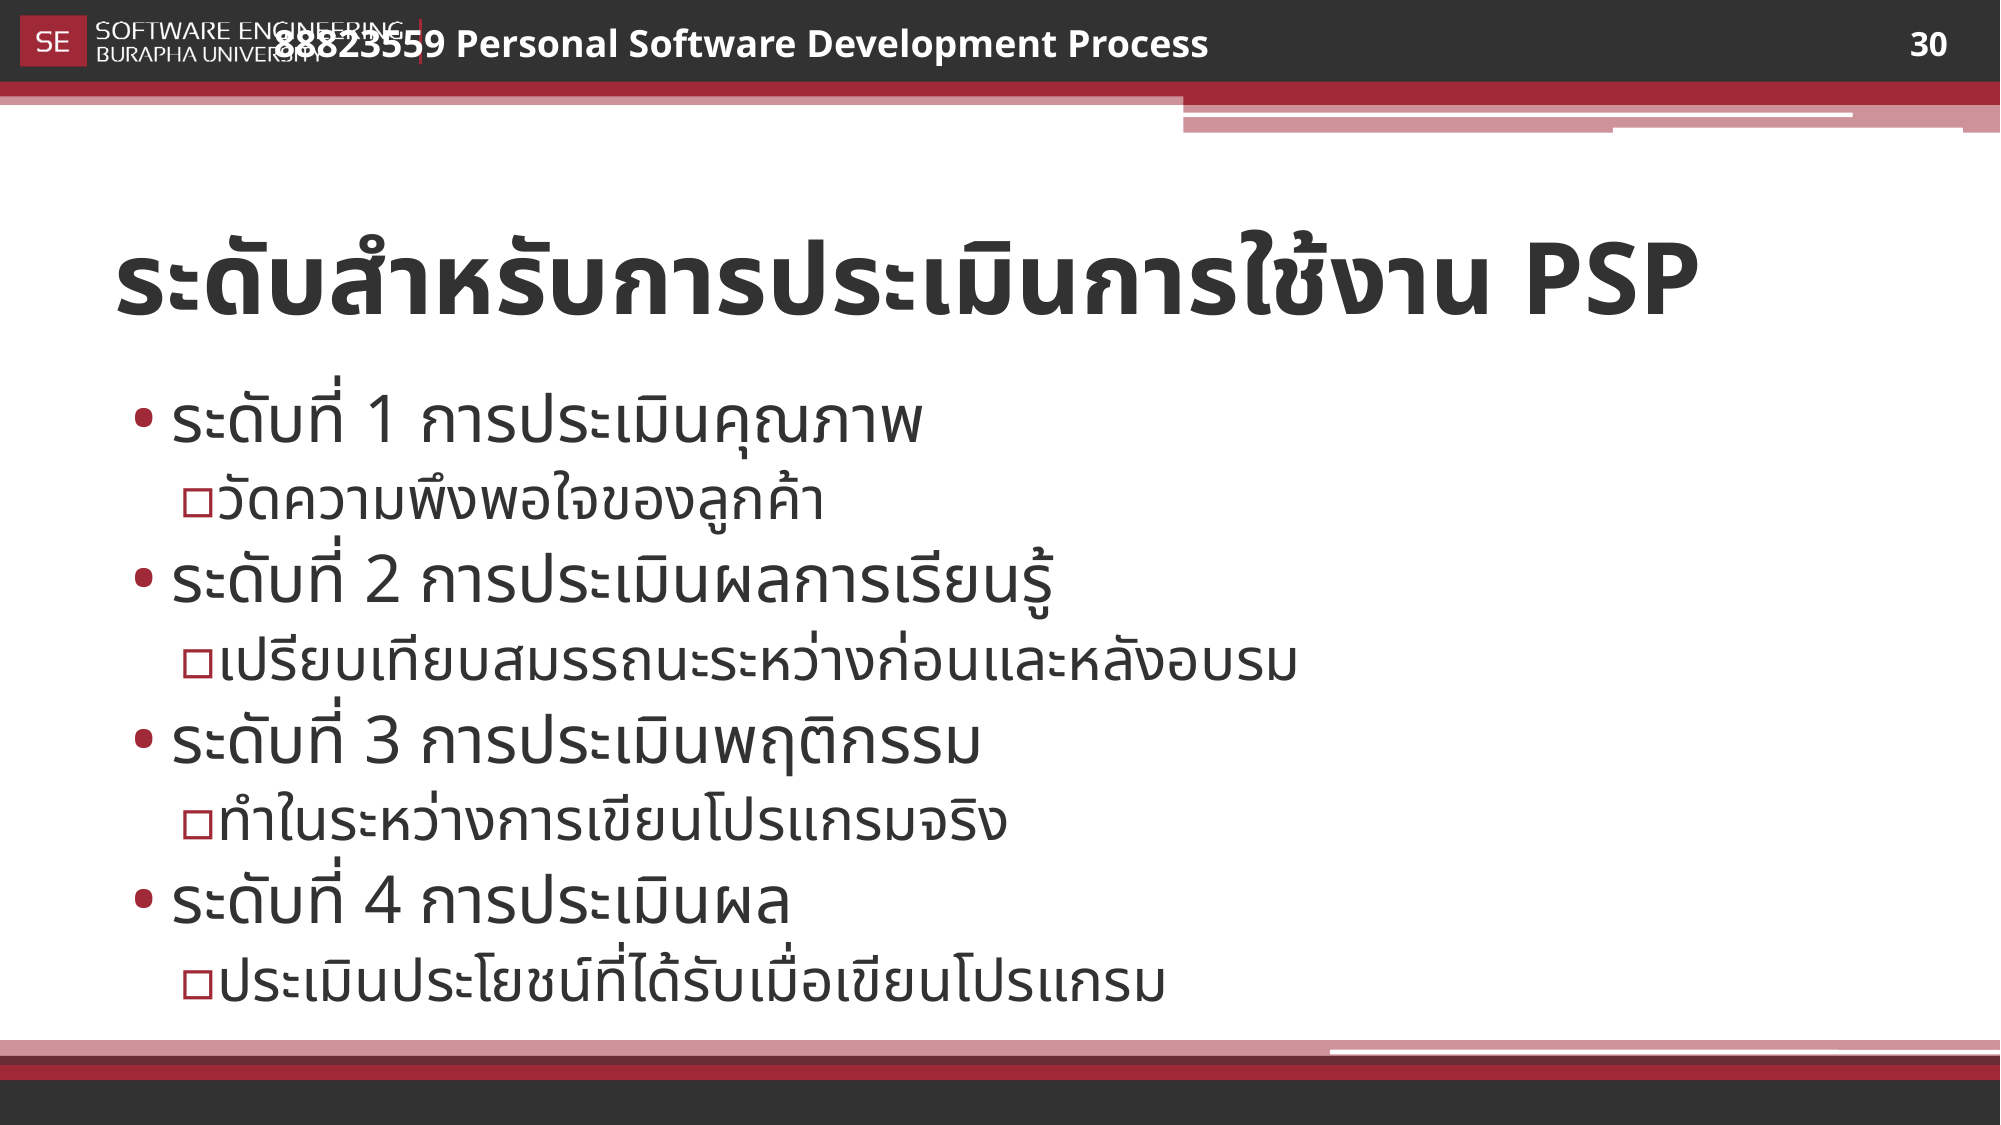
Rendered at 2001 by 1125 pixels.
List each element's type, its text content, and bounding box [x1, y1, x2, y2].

list ระดับที่ 1 การประเมินคุณภาพ วัดความพึงพอใจของลูกค้า ระดับที่ 2 การประเมินผลการเรียนรู้ เปรียบเทียบสมรรถนะระหว่างก่อนและหลังอบรม ระดับที่ 3 การประเมินพฤติกรรม ทำในระหว่างการเขียนโปรแกรมจริง ระดับที่ 4 การประเมินผล ประเมินประโยชน์ที่ได้รับเมื่อเขียนโปรแกรม [99, 368, 1900, 1023]
picture [17, 8, 430, 79]
title ระดับสำหรับการประเมินการใช้งาน PSP [99, 187, 1900, 363]
slide_number 30 [1796, 15, 1963, 76]
